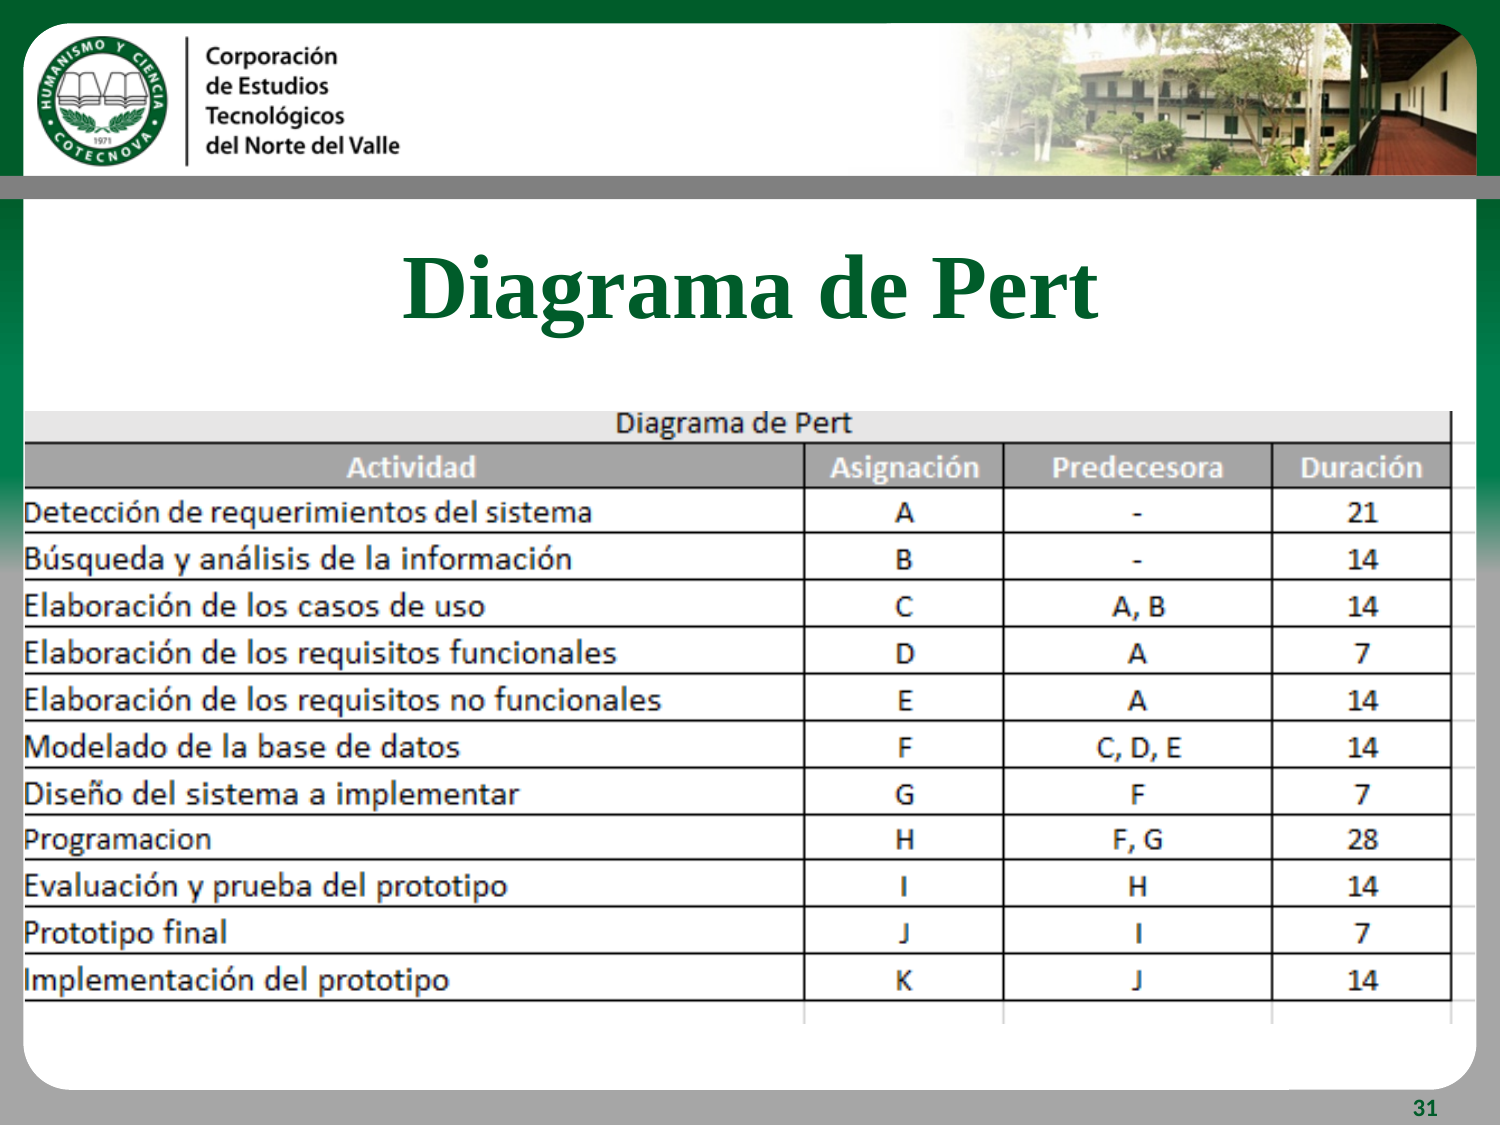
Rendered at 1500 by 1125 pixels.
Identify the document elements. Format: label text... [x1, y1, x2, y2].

picture [36, 35, 402, 168]
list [24, 410, 1476, 1024]
title Diagrama de Pert [24, 217, 1478, 347]
slide_number 31 [1300, 1088, 1454, 1125]
picture [848, 23, 1477, 175]
